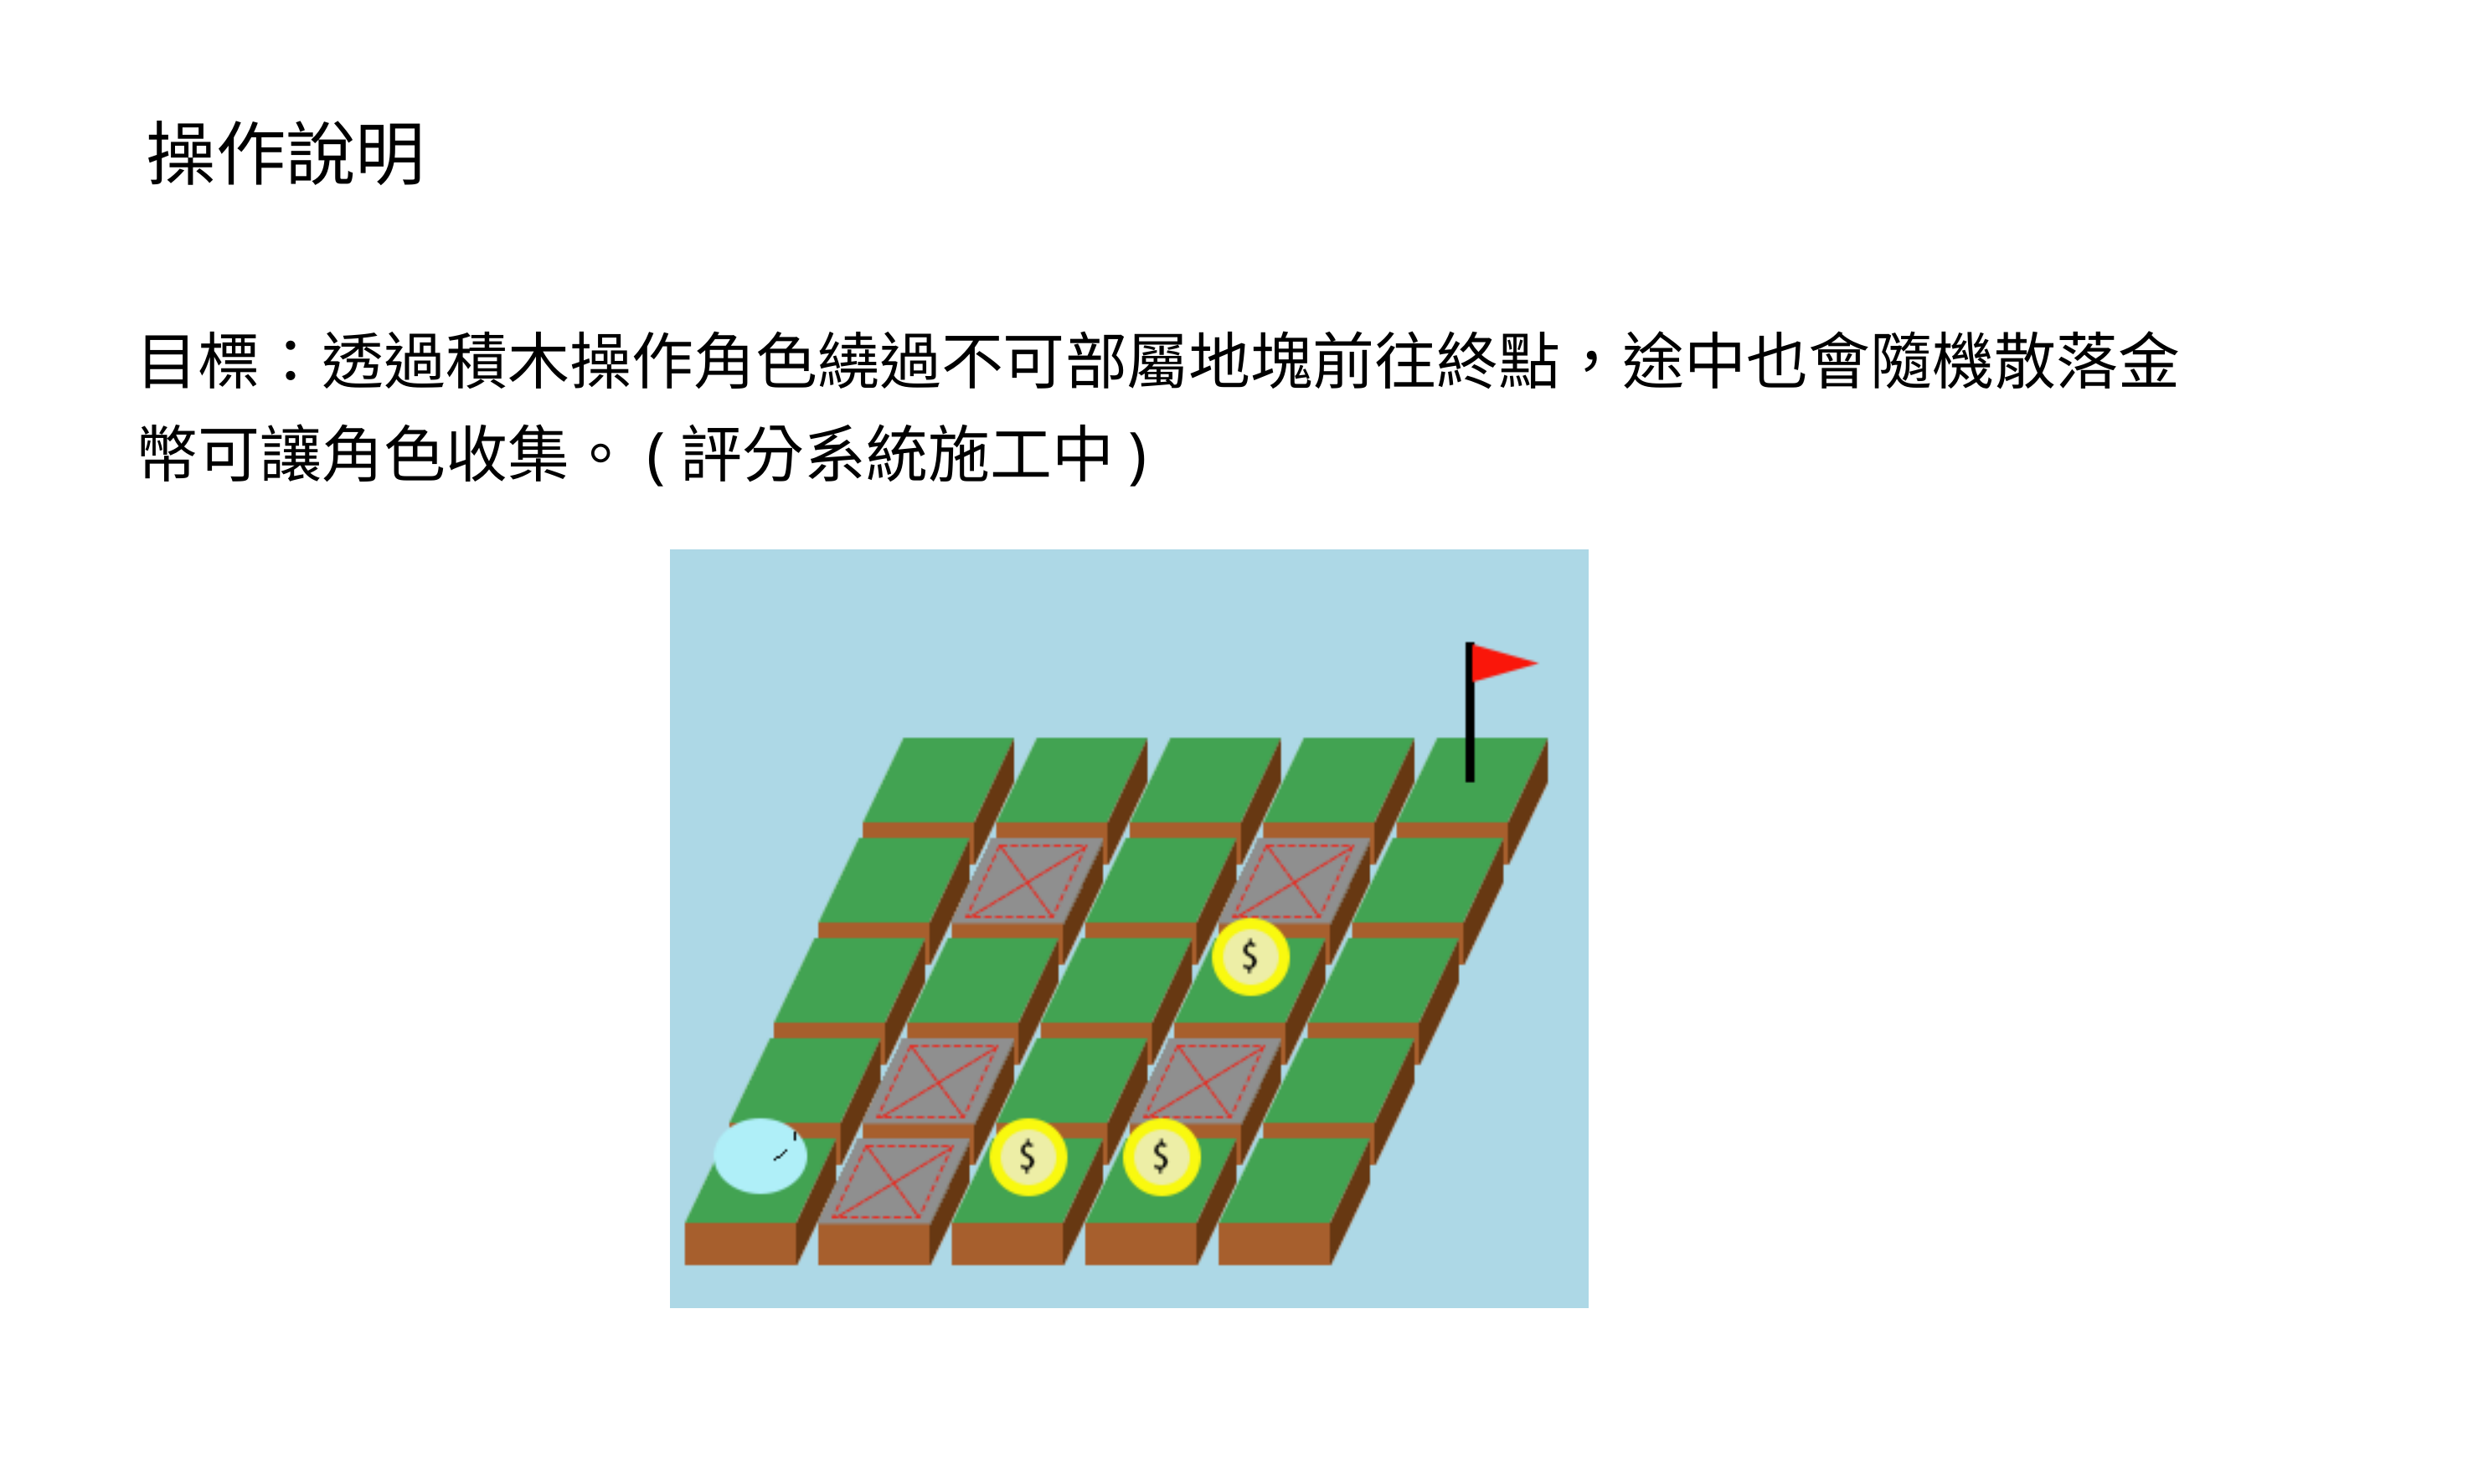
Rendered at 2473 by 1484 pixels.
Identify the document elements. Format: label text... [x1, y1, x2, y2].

subtitle 目標：透過積木操作角色繞過不可部屬地塊前往終點，途中也會隨機散落金 幣可讓角色收集。(評分系統施工中) [123, 324, 2239, 1095]
picture [670, 549, 1589, 1308]
title 操作說明 [44, 106, 528, 201]
